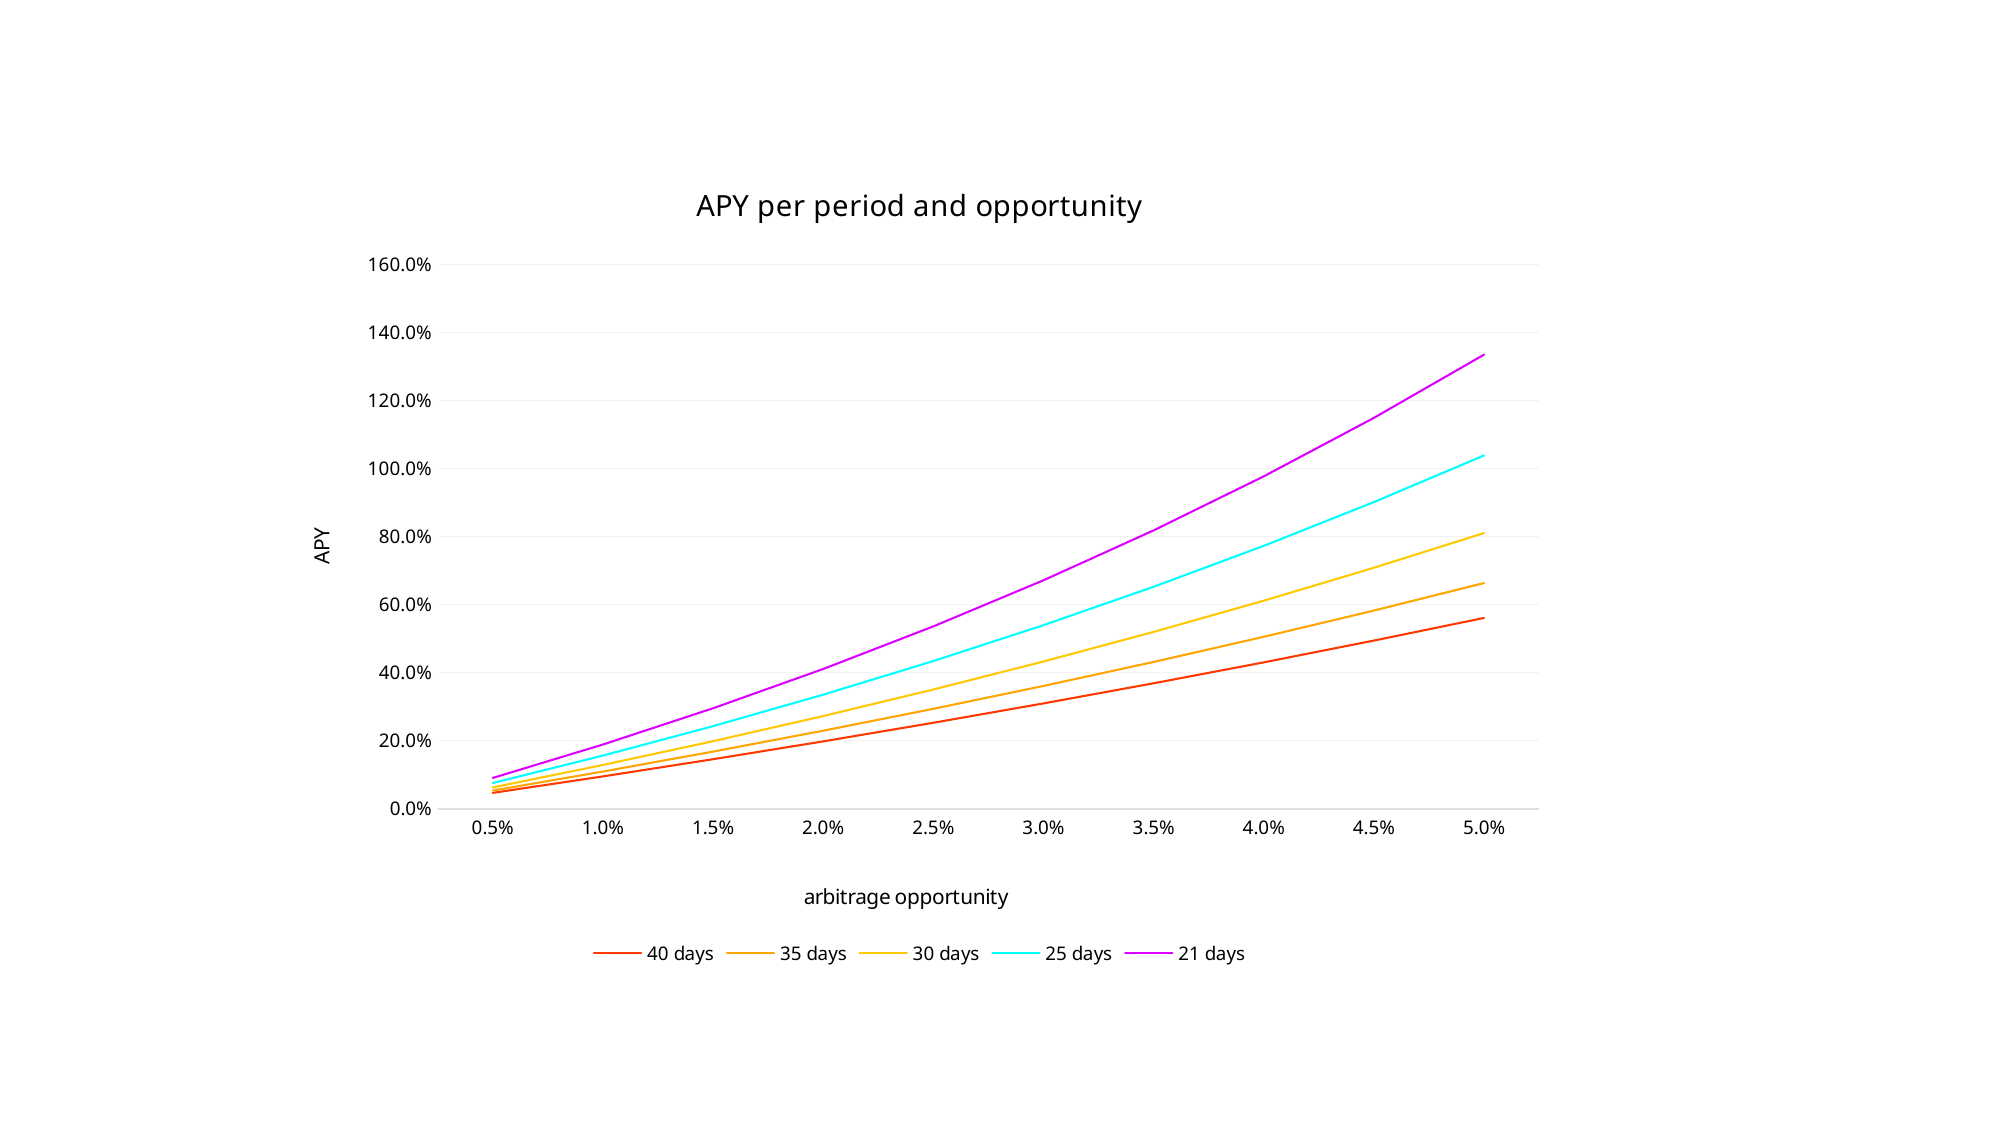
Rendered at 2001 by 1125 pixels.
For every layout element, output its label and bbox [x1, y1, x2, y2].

chart [274, 152, 1565, 973]
